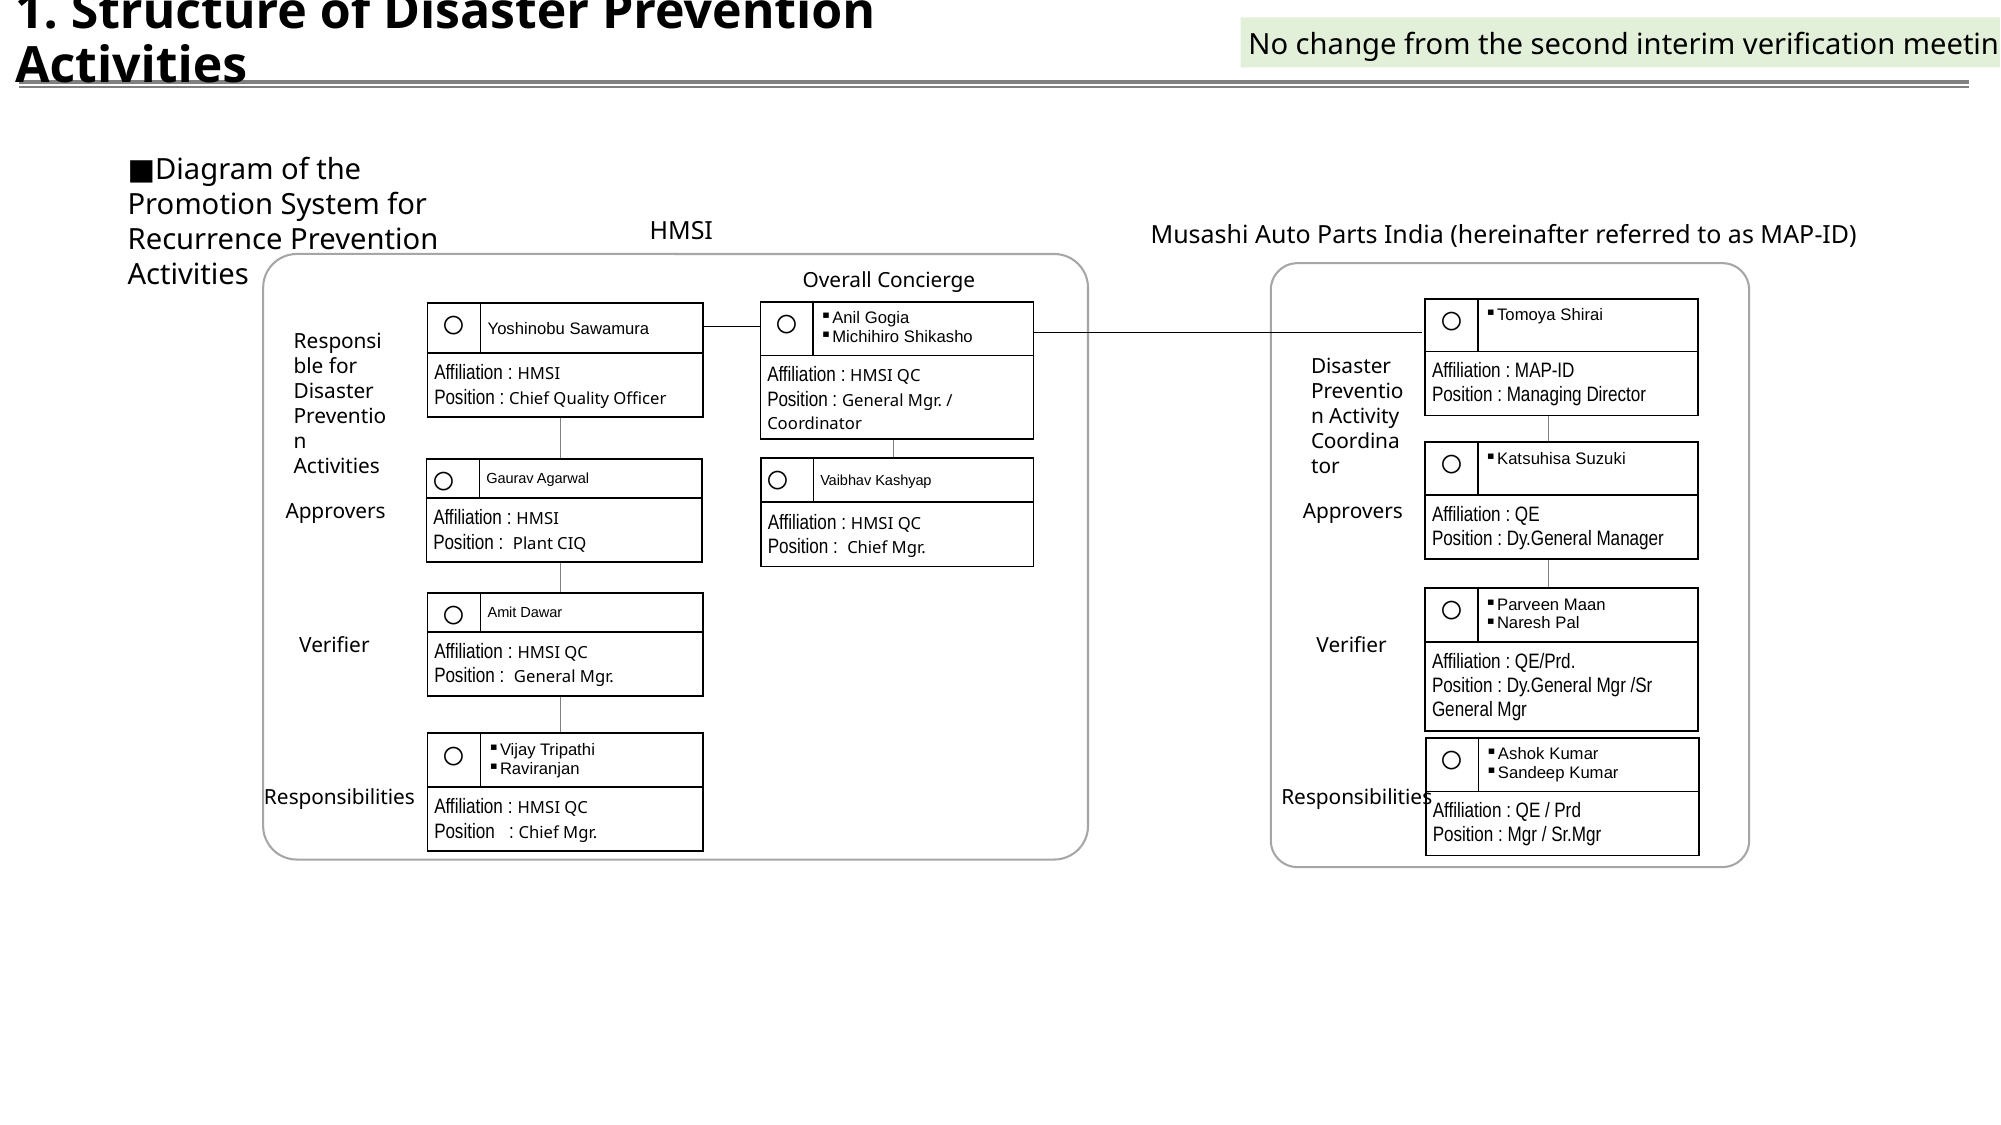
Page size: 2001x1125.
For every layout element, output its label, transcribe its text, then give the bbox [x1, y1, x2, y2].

table_header Gaurav Agarwal [480, 460, 701, 497]
table_cell Affiliation : HMSI QC Position : General Mgr. [428, 633, 702, 695]
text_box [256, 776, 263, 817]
text_box 1. Structure of Disaster Prevention Activities [7, 0, 966, 101]
table_header 〇 [428, 304, 480, 352]
table_cell Affiliation : HMSI Position : Chief Quality Officer [428, 354, 702, 416]
text_box Musashi Auto Parts India (hereinafter referred to as MAP-ID) [1143, 211, 1866, 256]
table_cell Affiliation : HMSI QC Position : Chief Mgr. [762, 503, 1033, 566]
text_box HMSI [642, 207, 721, 252]
text_box Disaster Prevention Activity Coordinator [1303, 345, 1411, 486]
table_cell Affiliation : QE Position : Dy.General Manager [1426, 496, 1697, 558]
table_header Anil Gogia Michihiro Shikasho [814, 303, 1033, 355]
table_header Yoshinobu Sawamura [481, 304, 702, 352]
text_box Approvers [1295, 490, 1411, 531]
table_header Vijay Tripathi Raviranjan [481, 734, 702, 786]
table_cell Affiliation : HMSI QC Position : Chief Mgr. [428, 788, 702, 850]
table_cell Affiliation : MAP-ID Position : Managing Director [1426, 352, 1697, 415]
table_cell Affiliation : HMSI QC Position : General Mgr. / Coordinator [761, 356, 1033, 438]
table_header 〇 [762, 459, 813, 501]
table_header 〇 [428, 734, 480, 786]
text_box ■Diagram of the Promotion System for Recurrence Prevention Activities [121, 144, 476, 296]
table_header Tomoya Shirai [1479, 300, 1697, 351]
text_box [263, 253, 1089, 860]
text_box Responsibilities [1273, 776, 1440, 817]
table_header Amit Dawar [481, 594, 702, 631]
table_cell Affiliation : QE / Prd Position : Mgr / Sr.Mgr [1427, 792, 1698, 855]
table_header Ashok Kumar Sandeep Kumar [1479, 739, 1698, 791]
table_cell Affiliation : HMSI Position : Plant CIQ [427, 499, 701, 561]
table_cell Affiliation : QE/Prd. Position : Dy.General Mgr /Sr General Mgr [1426, 643, 1697, 730]
text_box No change from the second interim verification meeting [1240, 17, 2000, 68]
table_header 〇 [761, 303, 812, 355]
table_header 〇 [428, 594, 480, 631]
table_header 〇 [1426, 589, 1477, 641]
table_header 〇 [1426, 443, 1477, 494]
table_header 〇 [1426, 300, 1477, 351]
table_header Parveen Maan Naresh Pal [1479, 589, 1697, 641]
text_box [1270, 263, 1750, 868]
table_header Katsuhisa Suzuki [1479, 443, 1697, 494]
text_box Verifier [1308, 623, 1395, 664]
table_header Vaibhav Kashyap [814, 459, 1033, 501]
table_header 〇 [1427, 739, 1478, 791]
table_header 〇 [427, 460, 479, 497]
